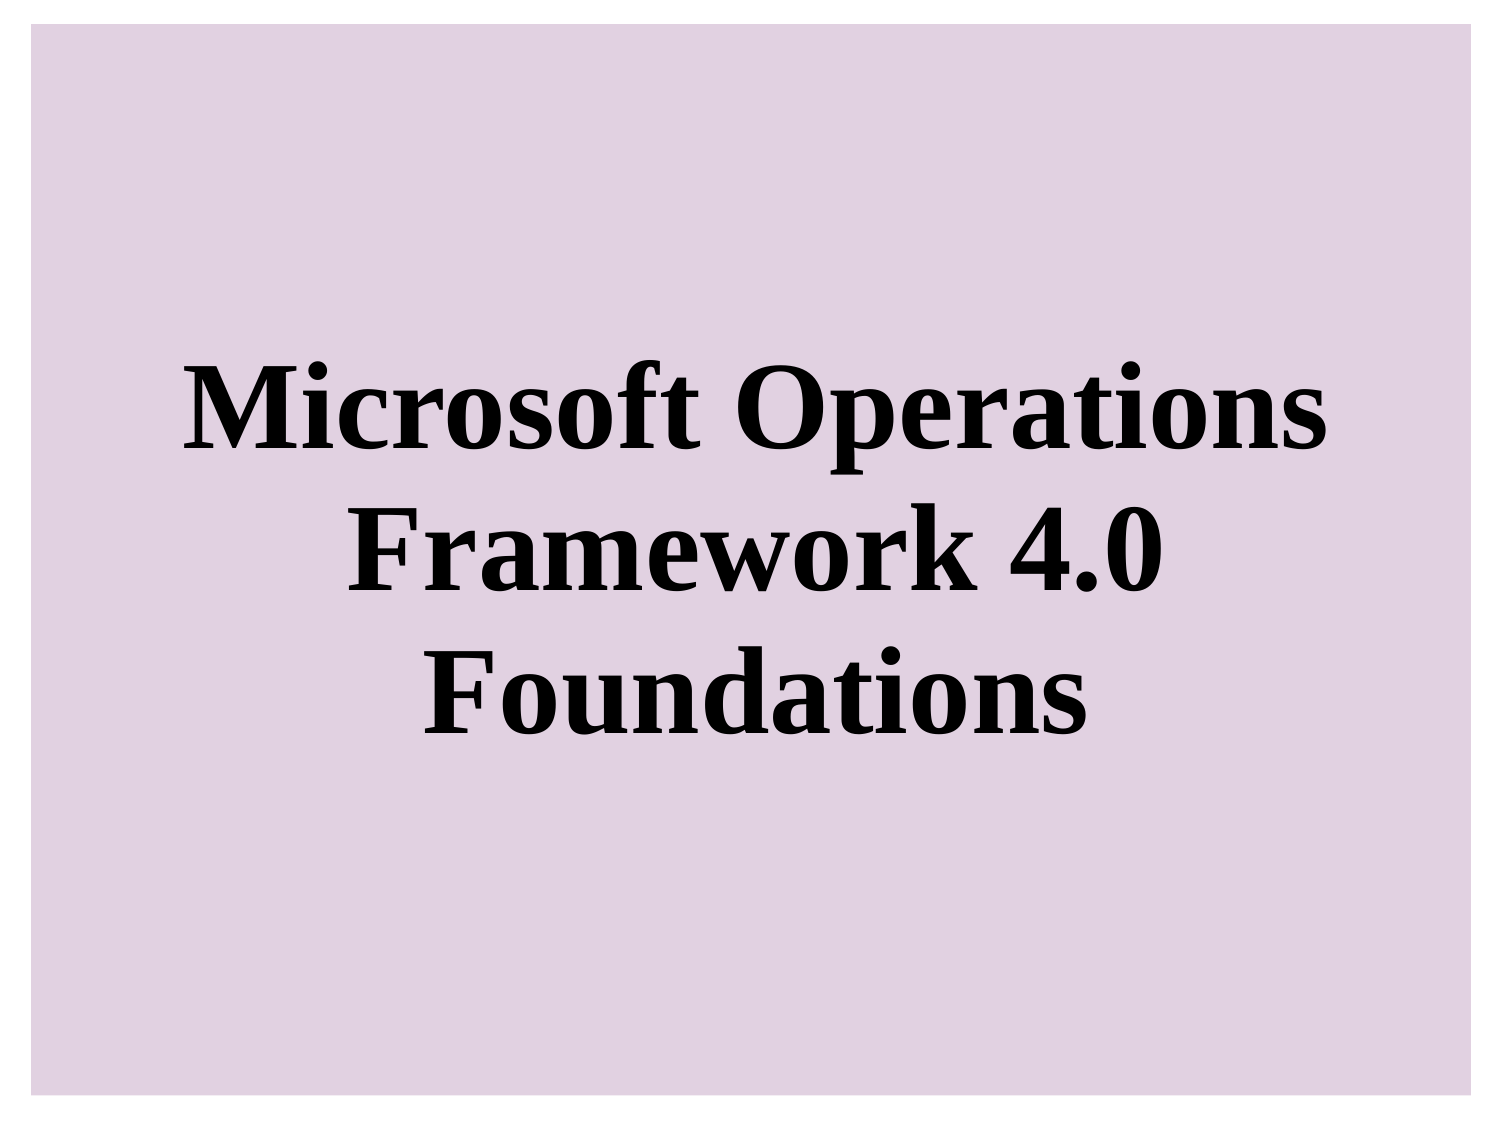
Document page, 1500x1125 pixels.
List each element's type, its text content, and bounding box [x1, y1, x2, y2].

title Microsoft Operations Framework 4.0 Foundations [62, 324, 1451, 772]
